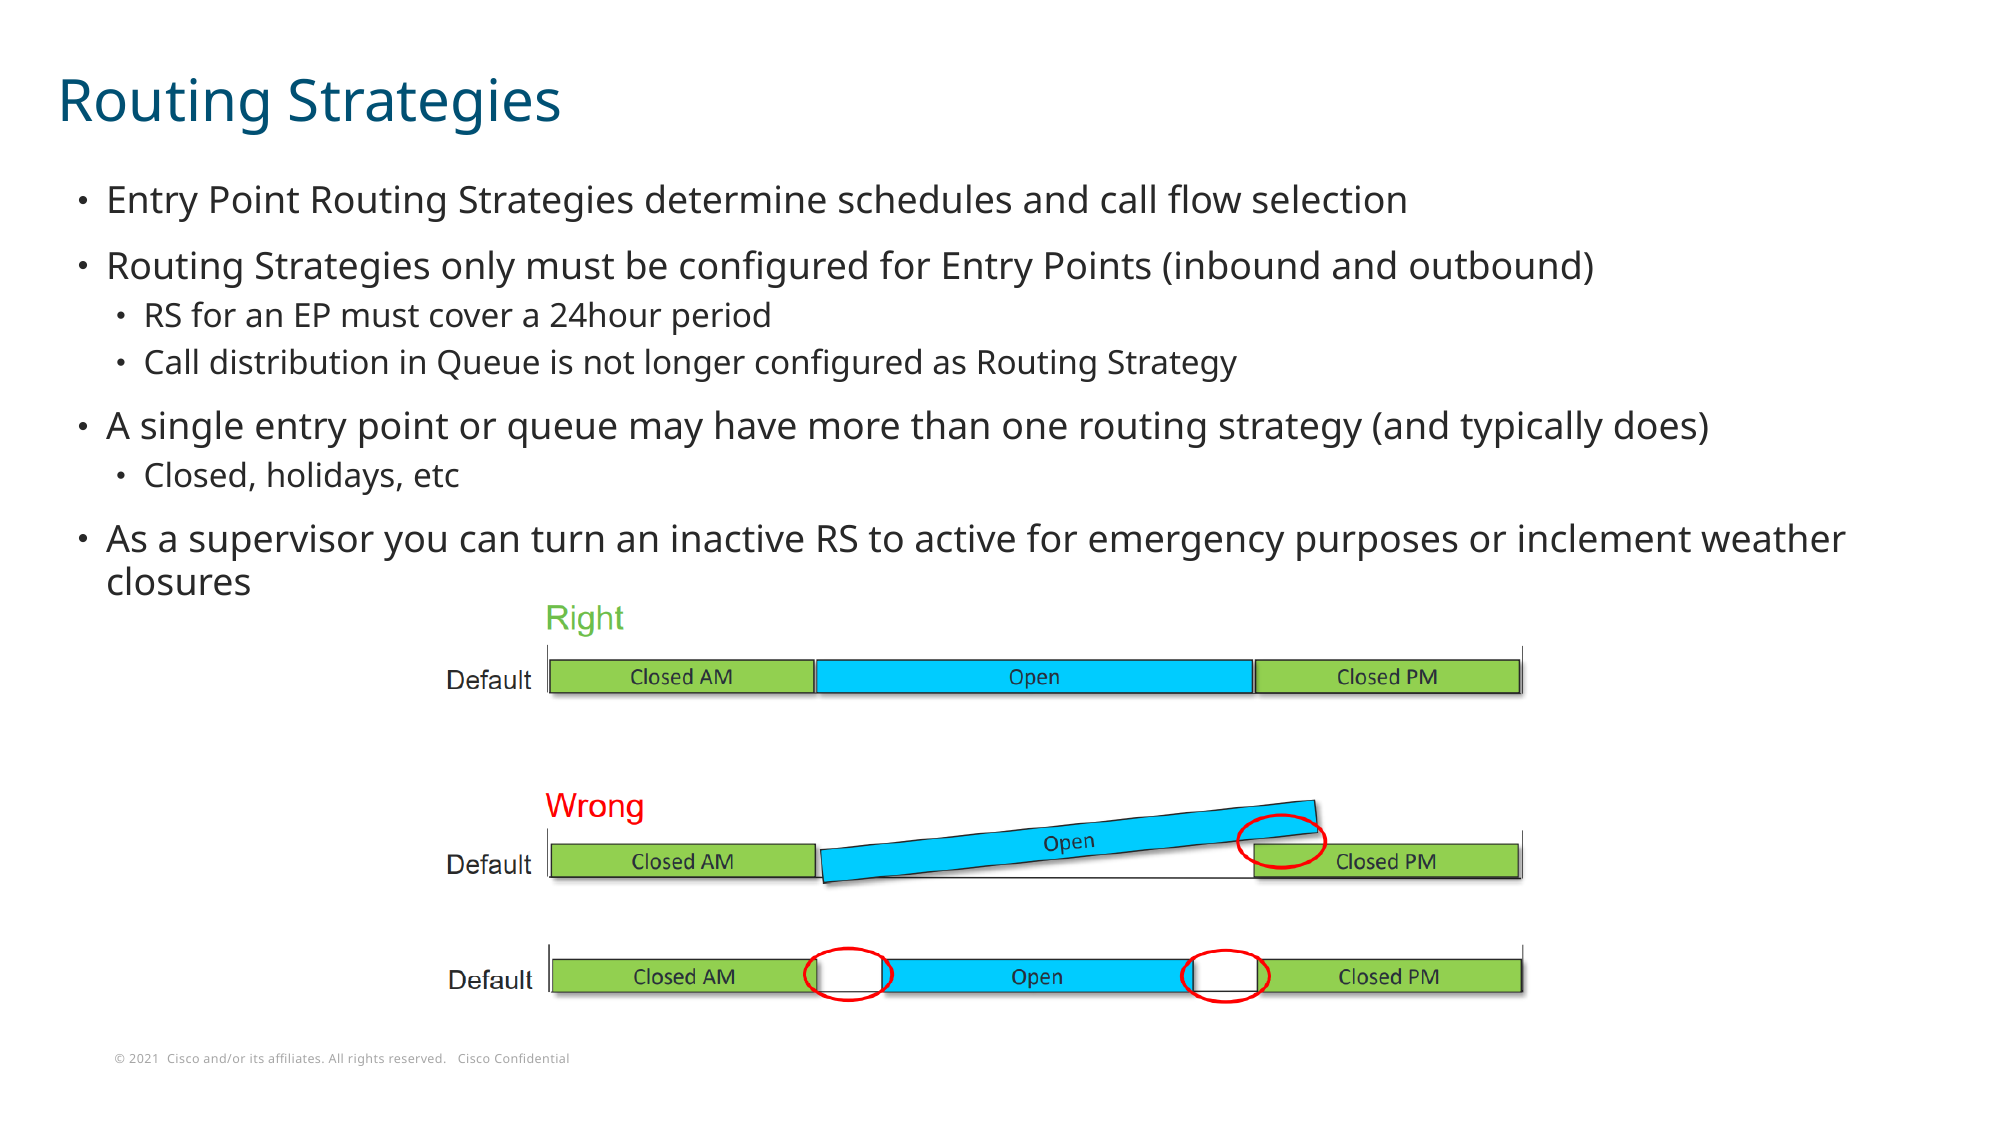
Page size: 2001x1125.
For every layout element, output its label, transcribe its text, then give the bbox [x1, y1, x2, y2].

title Routing Strategies [42, 25, 1412, 186]
picture [426, 587, 1549, 1009]
list Entry Point Routing Strategies determine schedules and call flow selection Routing Strategies only must be configured for Entry Points (inbound and outbound) RS for an EP must cover a 24hour period Call distribution in Queue is not longer configured as Routing Strategy A single entry point or queue may have more than one routing strategy (and typically does) Closed, holidays, etc As a supervisor you can turn an inactive RS to active for emergency purposes or inclement weather closures [53, 171, 1958, 914]
